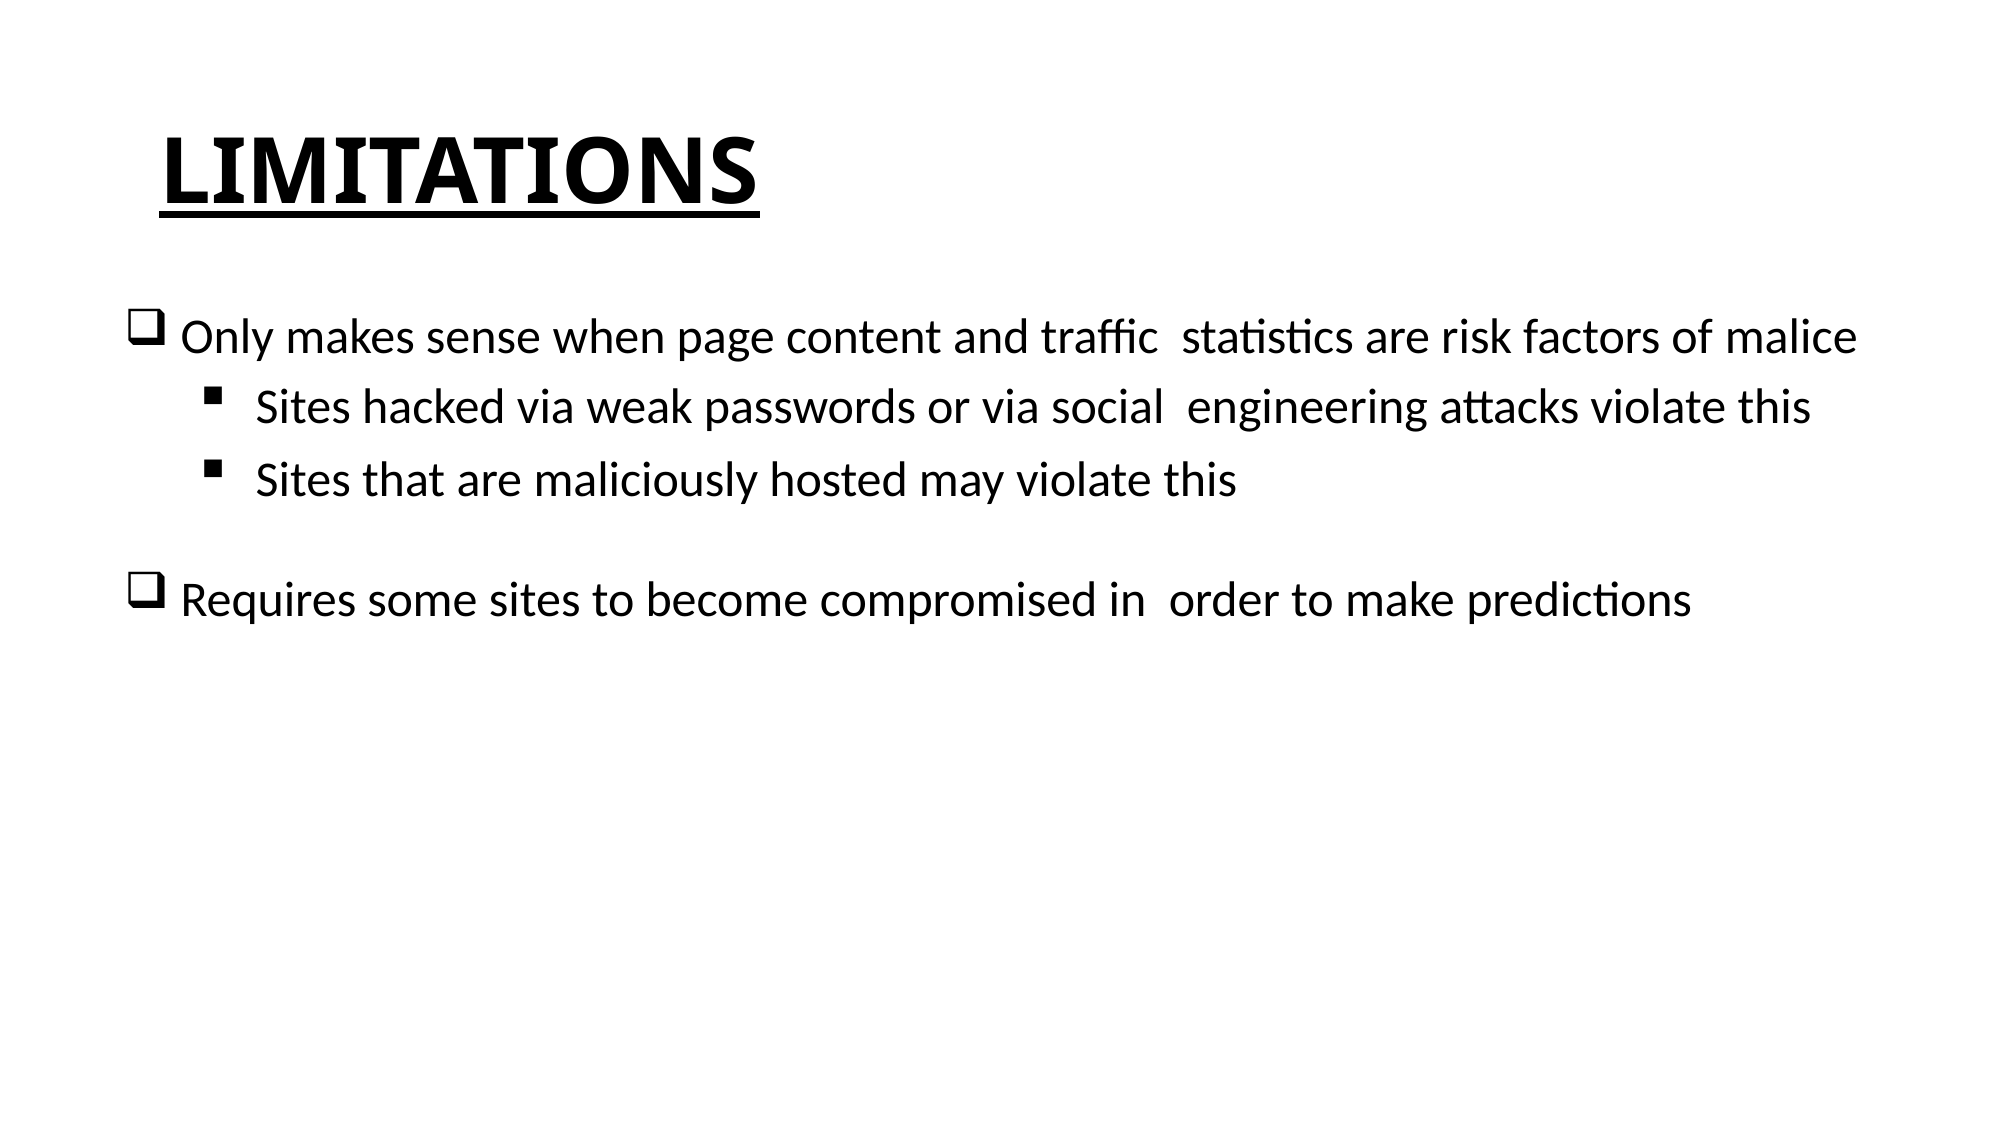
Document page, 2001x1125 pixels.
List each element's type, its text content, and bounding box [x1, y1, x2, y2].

title LIMITATIONS [0, 73, 1383, 262]
text_box Only makes sense when page content and traﬃc statistics are risk factors of malice Sites hacked via weak passwords or via social engineering attacks violate this Sites that are maliciously hosted may violate this Requires some sites to become compromised in order to make predictions [122, 283, 2000, 627]
